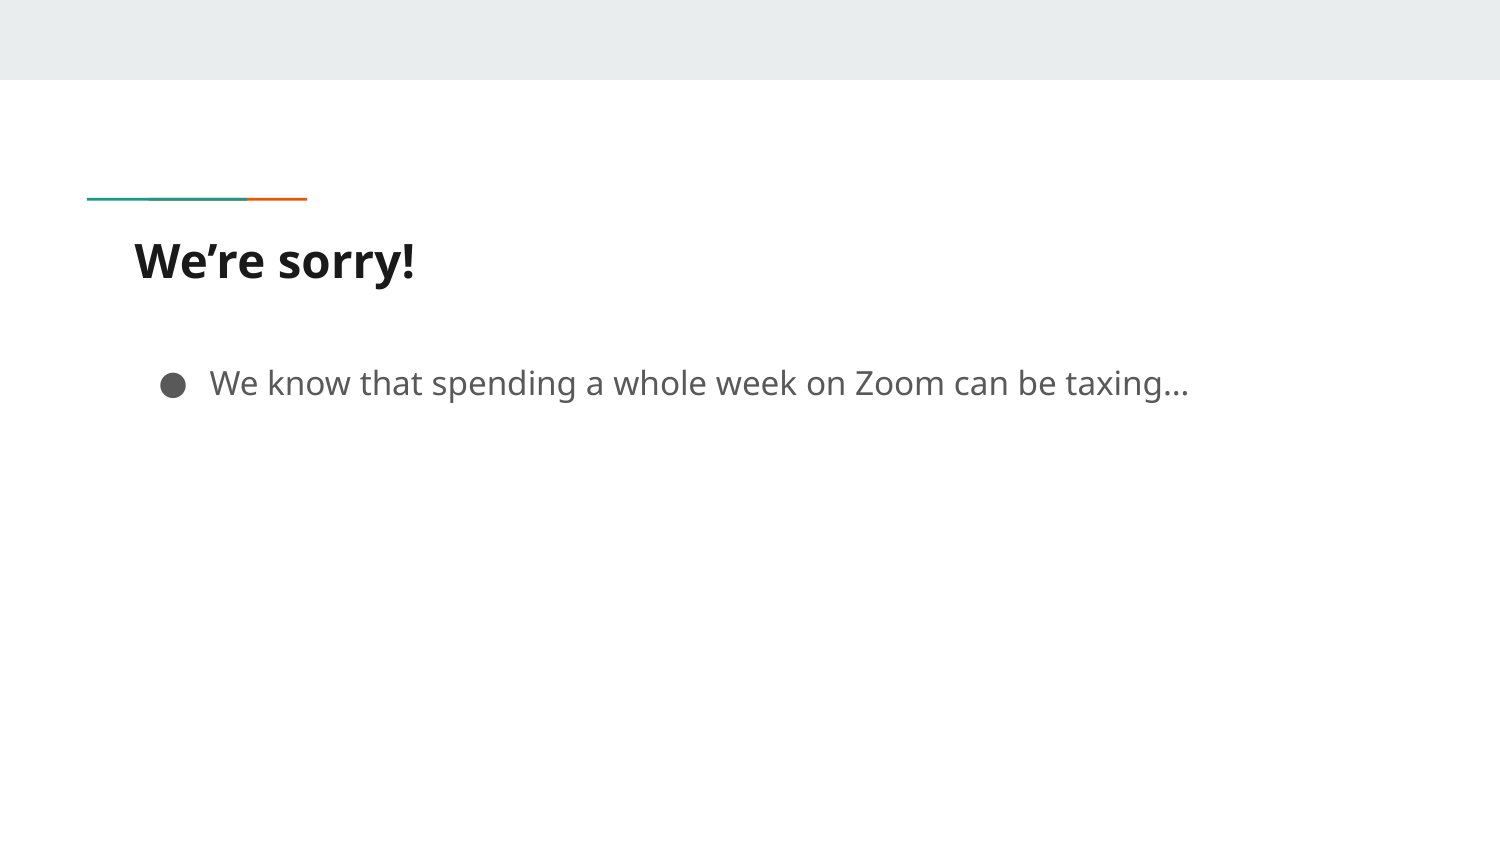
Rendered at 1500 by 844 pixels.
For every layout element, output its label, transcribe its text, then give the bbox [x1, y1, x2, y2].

title We’re sorry! [119, 216, 1403, 305]
list We know that spending a whole week on Zoom can be taxing… [119, 341, 1381, 712]
